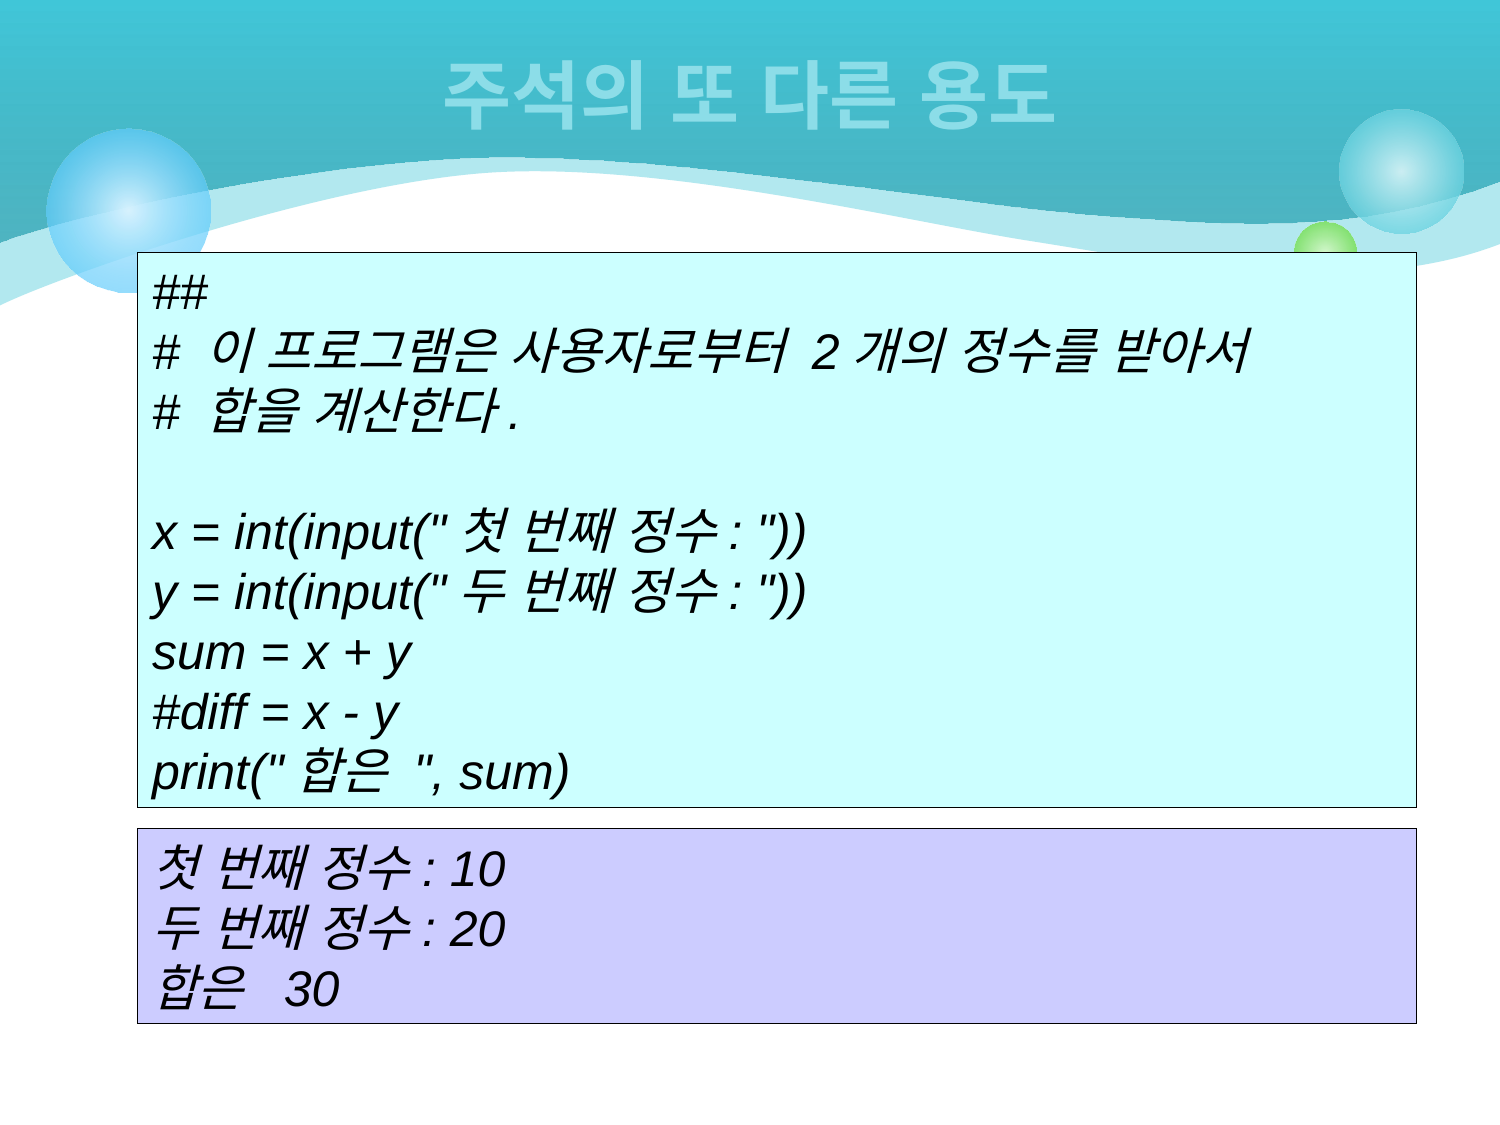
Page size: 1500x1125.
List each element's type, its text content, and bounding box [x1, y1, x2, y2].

text_box ## # 이 프로그램은 사용자로부터 2개의 정수를 받아서 # 합을 계산한다. x = int(input("첫 번째 정수: ")) y = int(input("두 번째 정수: ")) sum = x + y #diff = x - y print("합은 ", sum) [137, 252, 1417, 808]
title 주석의 또 다른 용도 [75, 0, 1425, 188]
text_box 첫 번째 정수: 10 두 번째 정수: 20 합은 30 [137, 828, 1417, 1024]
